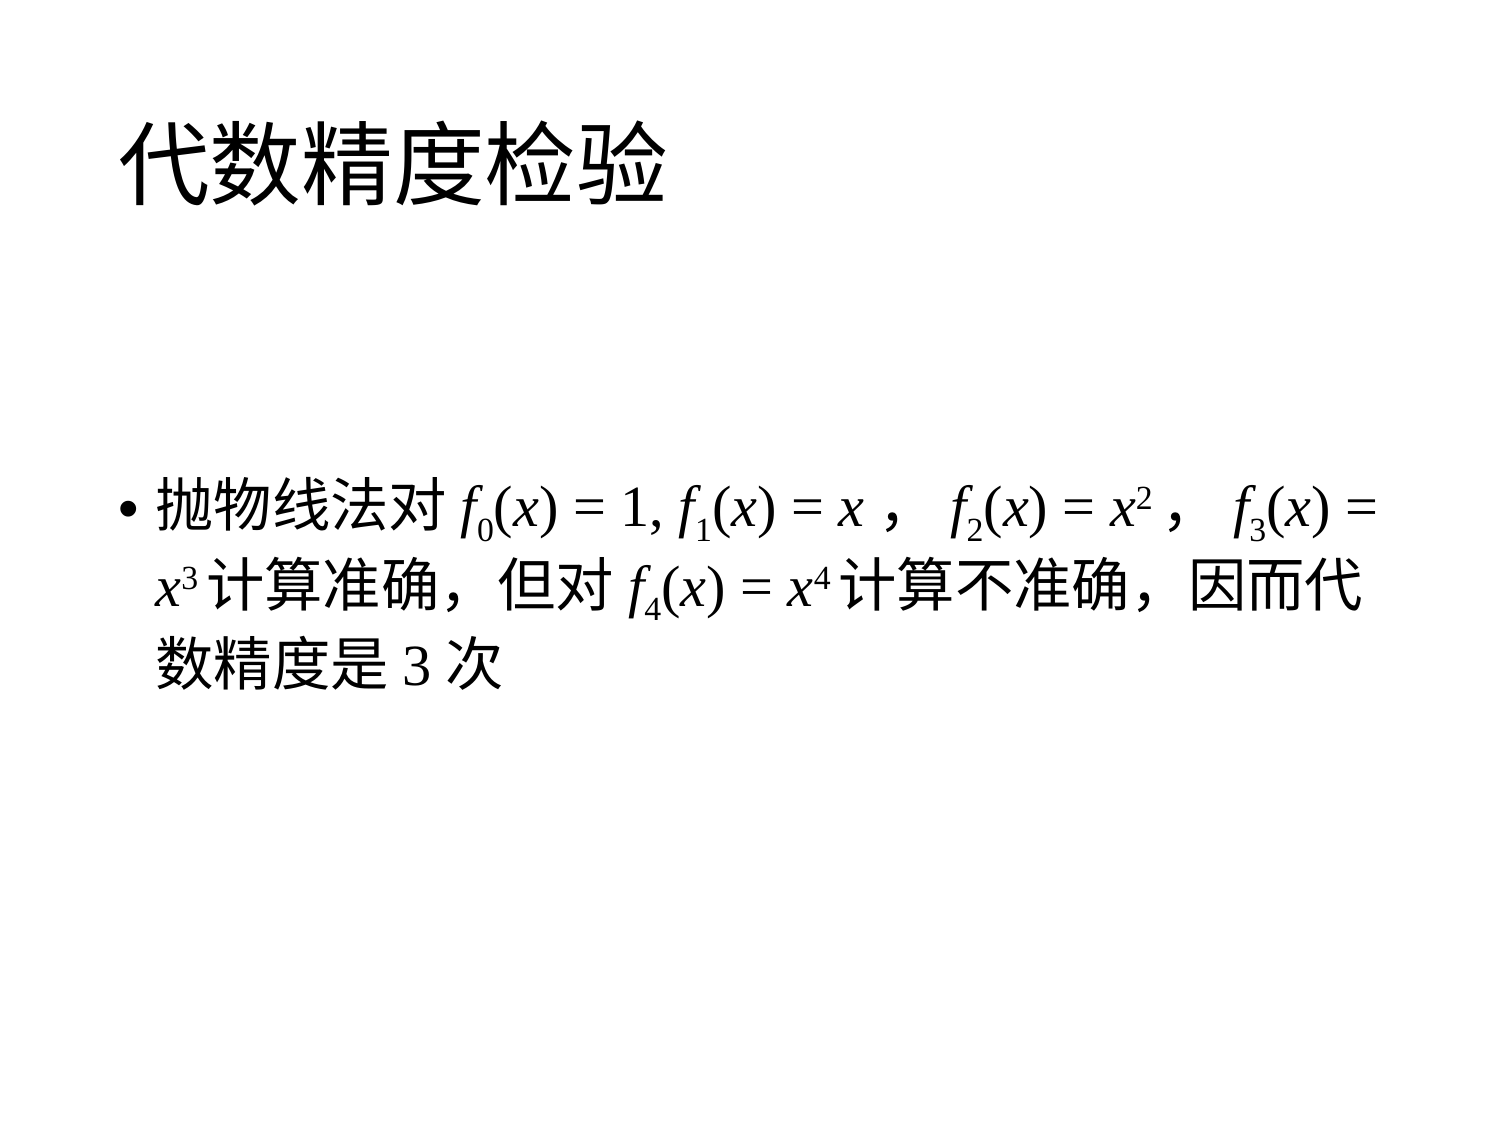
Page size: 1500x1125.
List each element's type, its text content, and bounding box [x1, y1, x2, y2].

title 代数精度检验 [103, 59, 1397, 278]
